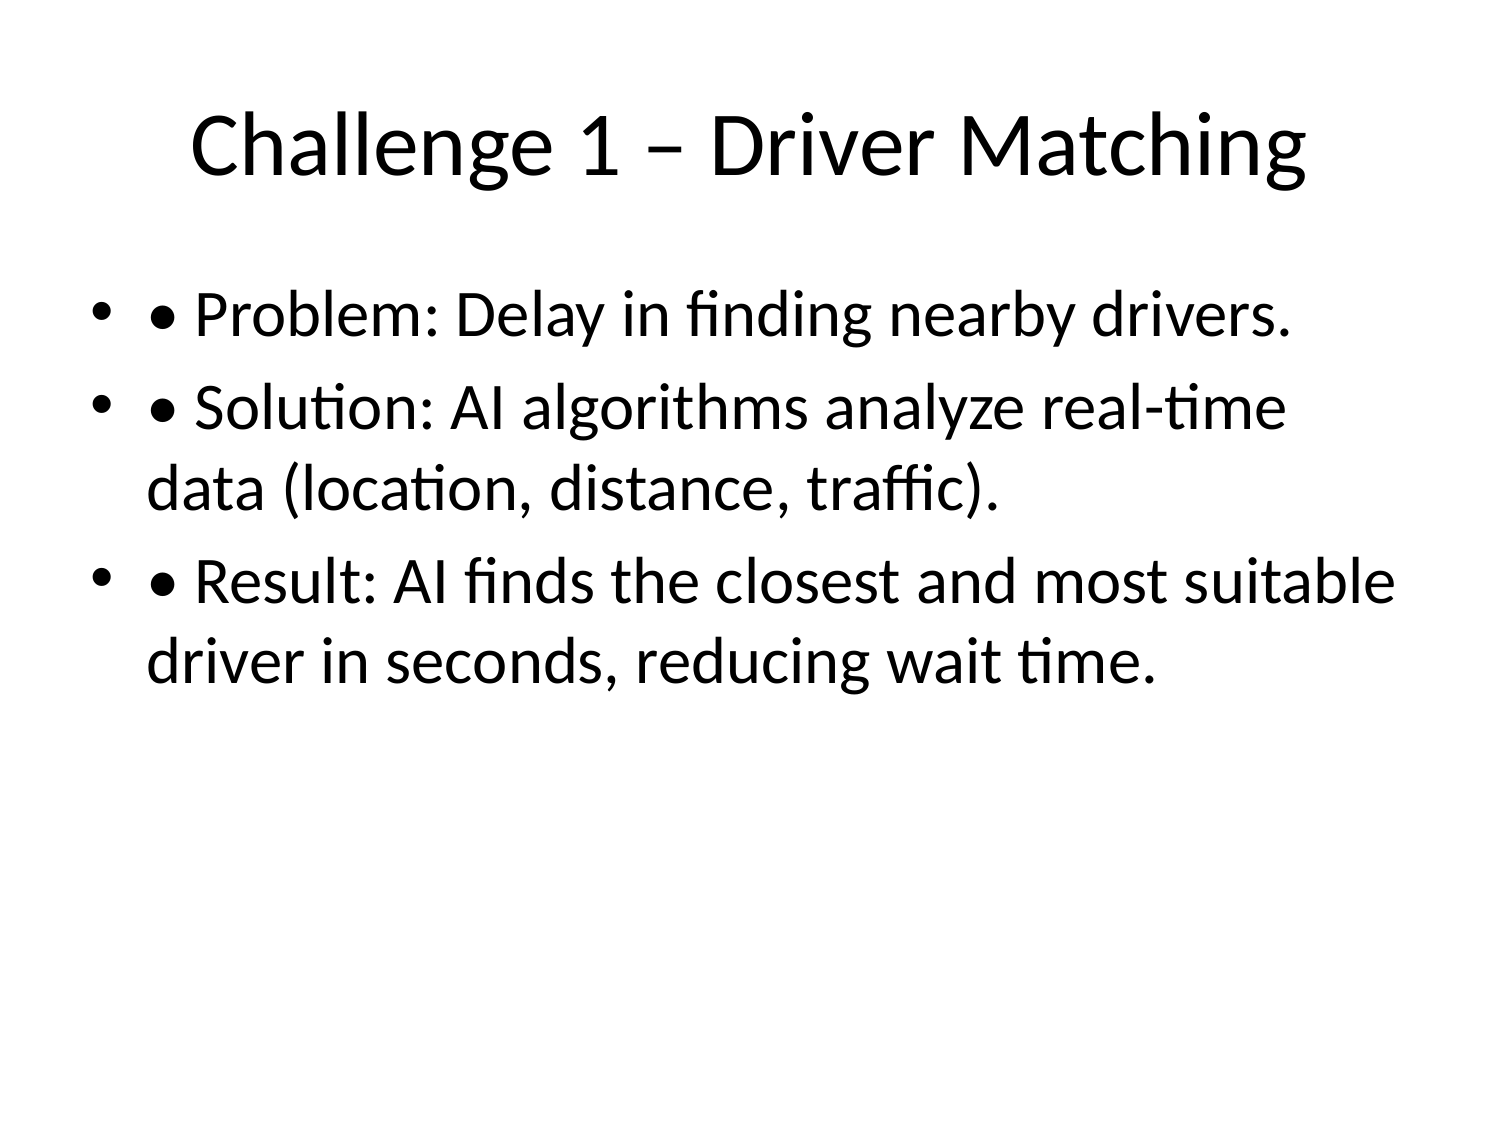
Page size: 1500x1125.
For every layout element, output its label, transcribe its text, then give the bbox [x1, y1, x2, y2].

list • Problem: Delay in finding nearby drivers. • Solution: AI algorithms analyze real-time data (location, distance, traffic). • Result: AI finds the closest and most suitable driver in seconds, reducing wait time. [75, 262, 1425, 1005]
title Challenge 1 – Driver Matching [75, 45, 1425, 233]
